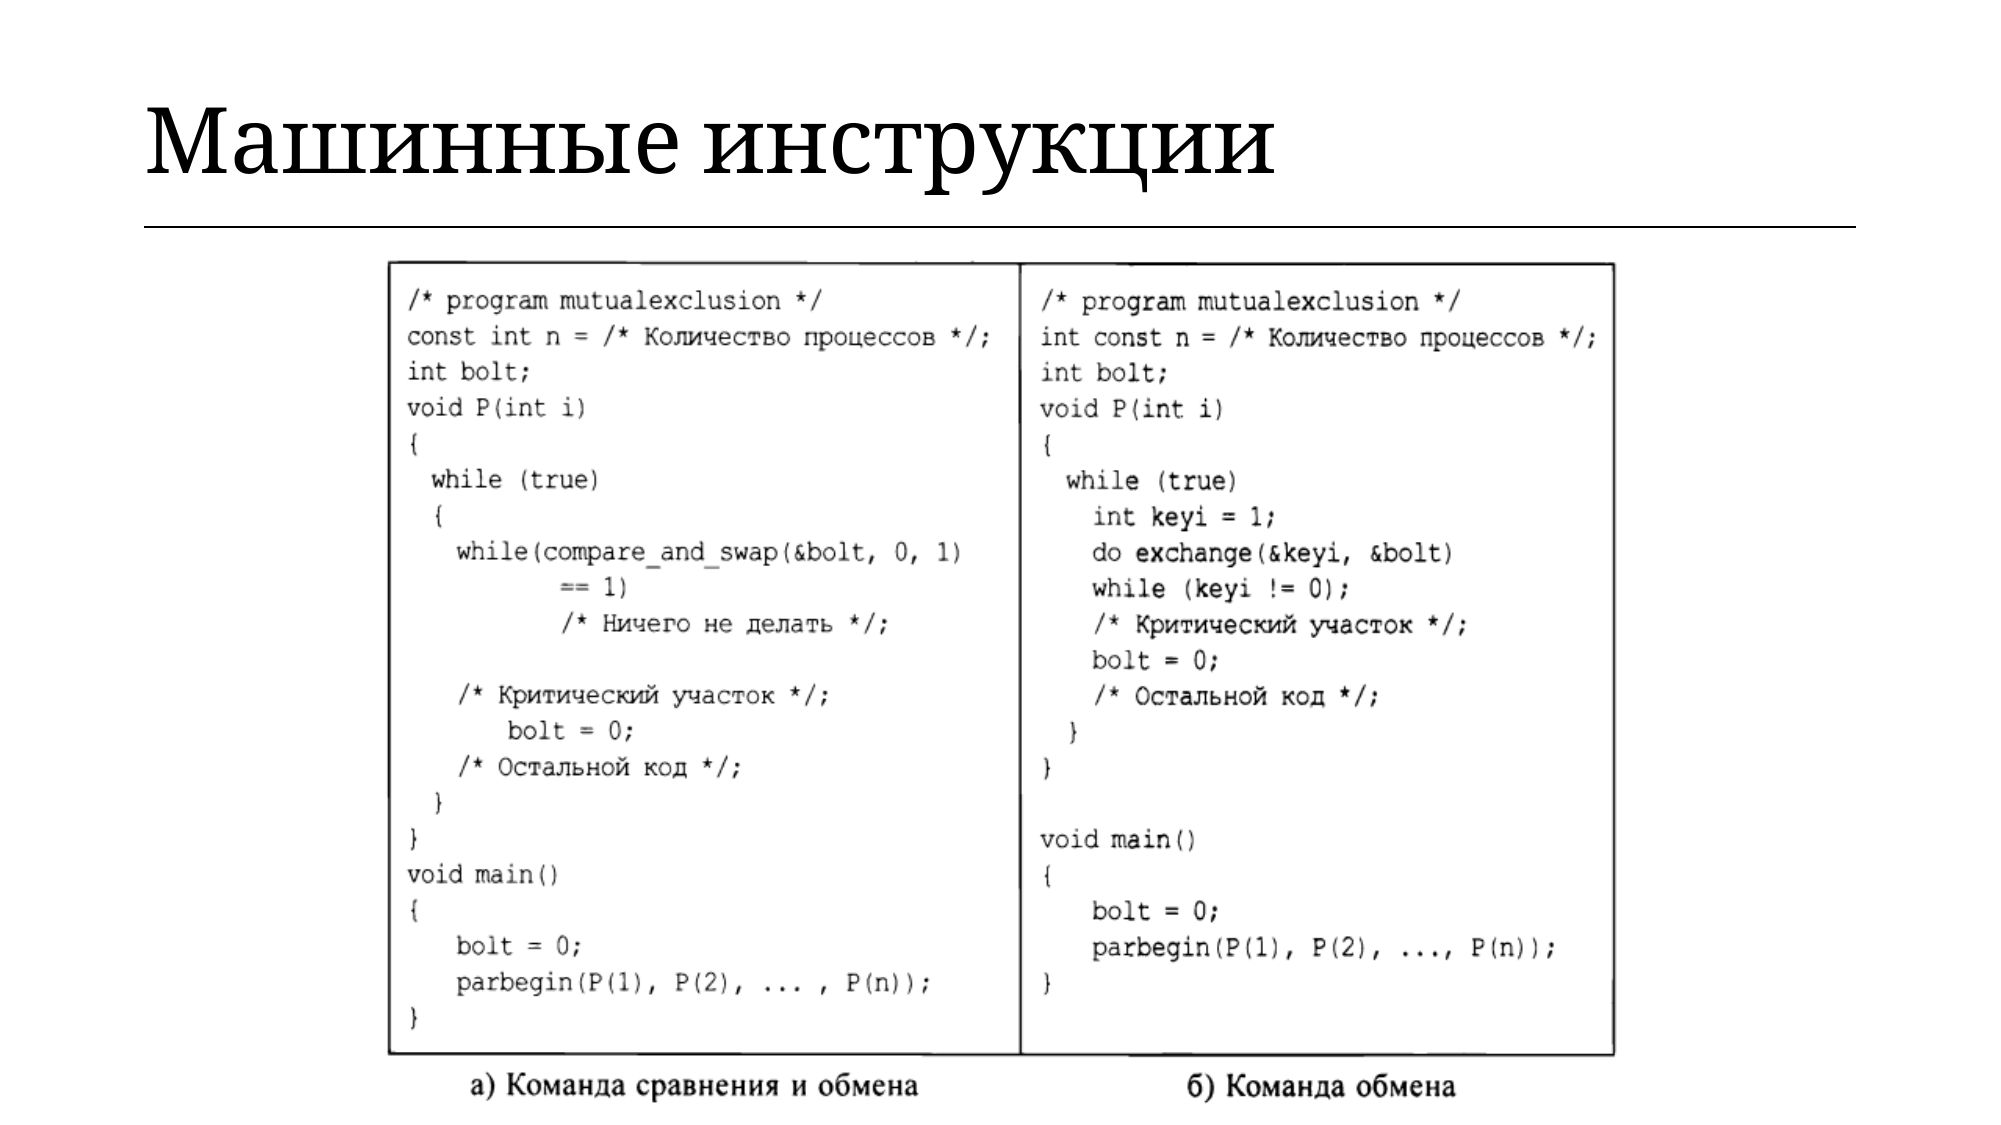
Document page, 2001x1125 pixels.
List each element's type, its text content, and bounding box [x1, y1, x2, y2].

picture [374, 250, 1626, 1112]
table_header Машинные инструкции [144, 60, 1856, 226]
